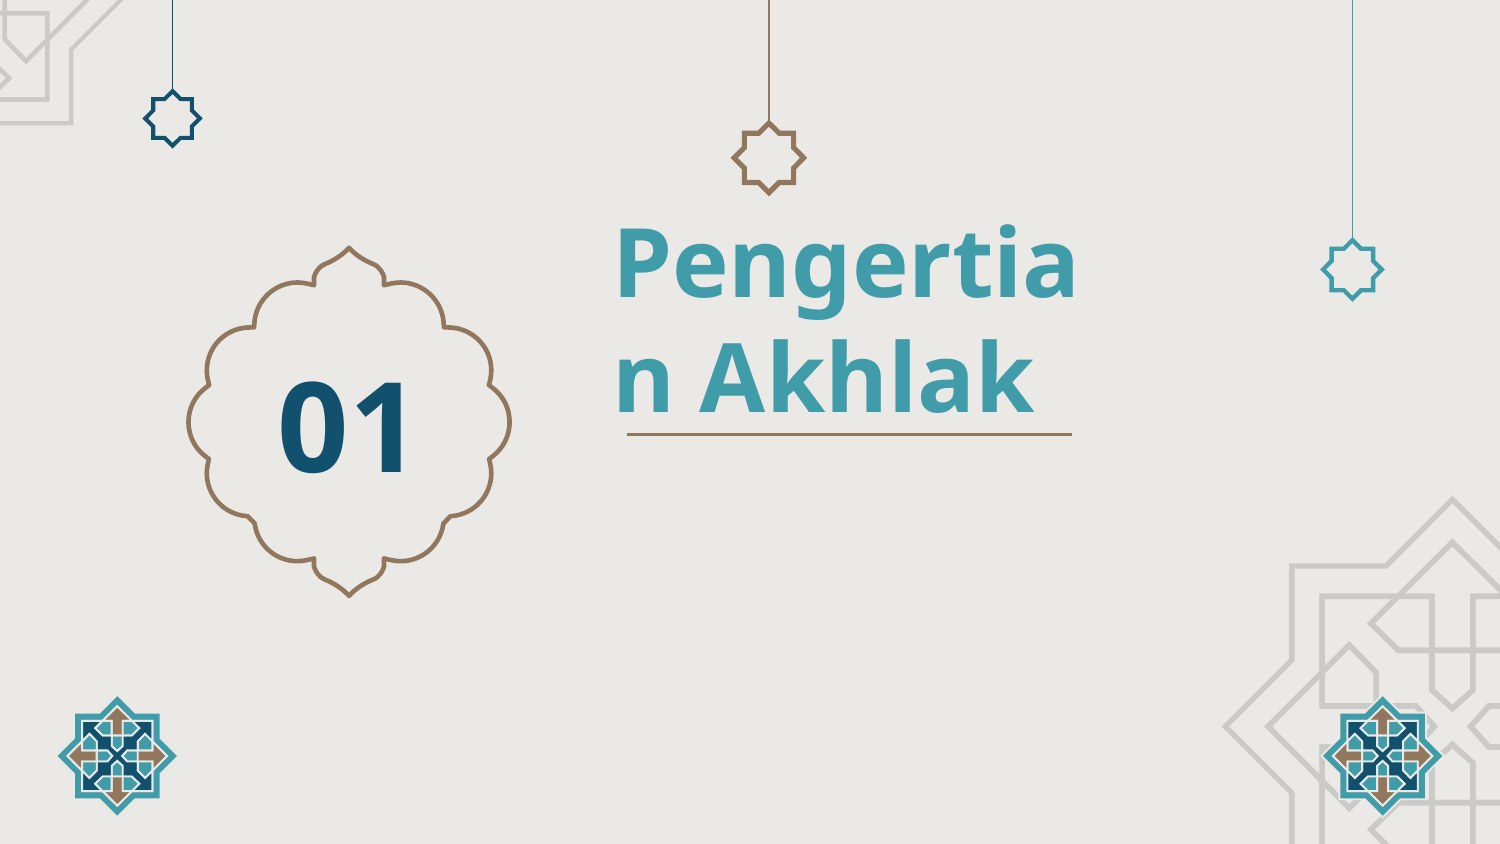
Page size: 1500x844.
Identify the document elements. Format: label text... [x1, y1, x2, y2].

text_box [187, 247, 511, 597]
title 01 [243, 353, 455, 492]
title Pengertian Akhlak [596, 277, 1149, 356]
